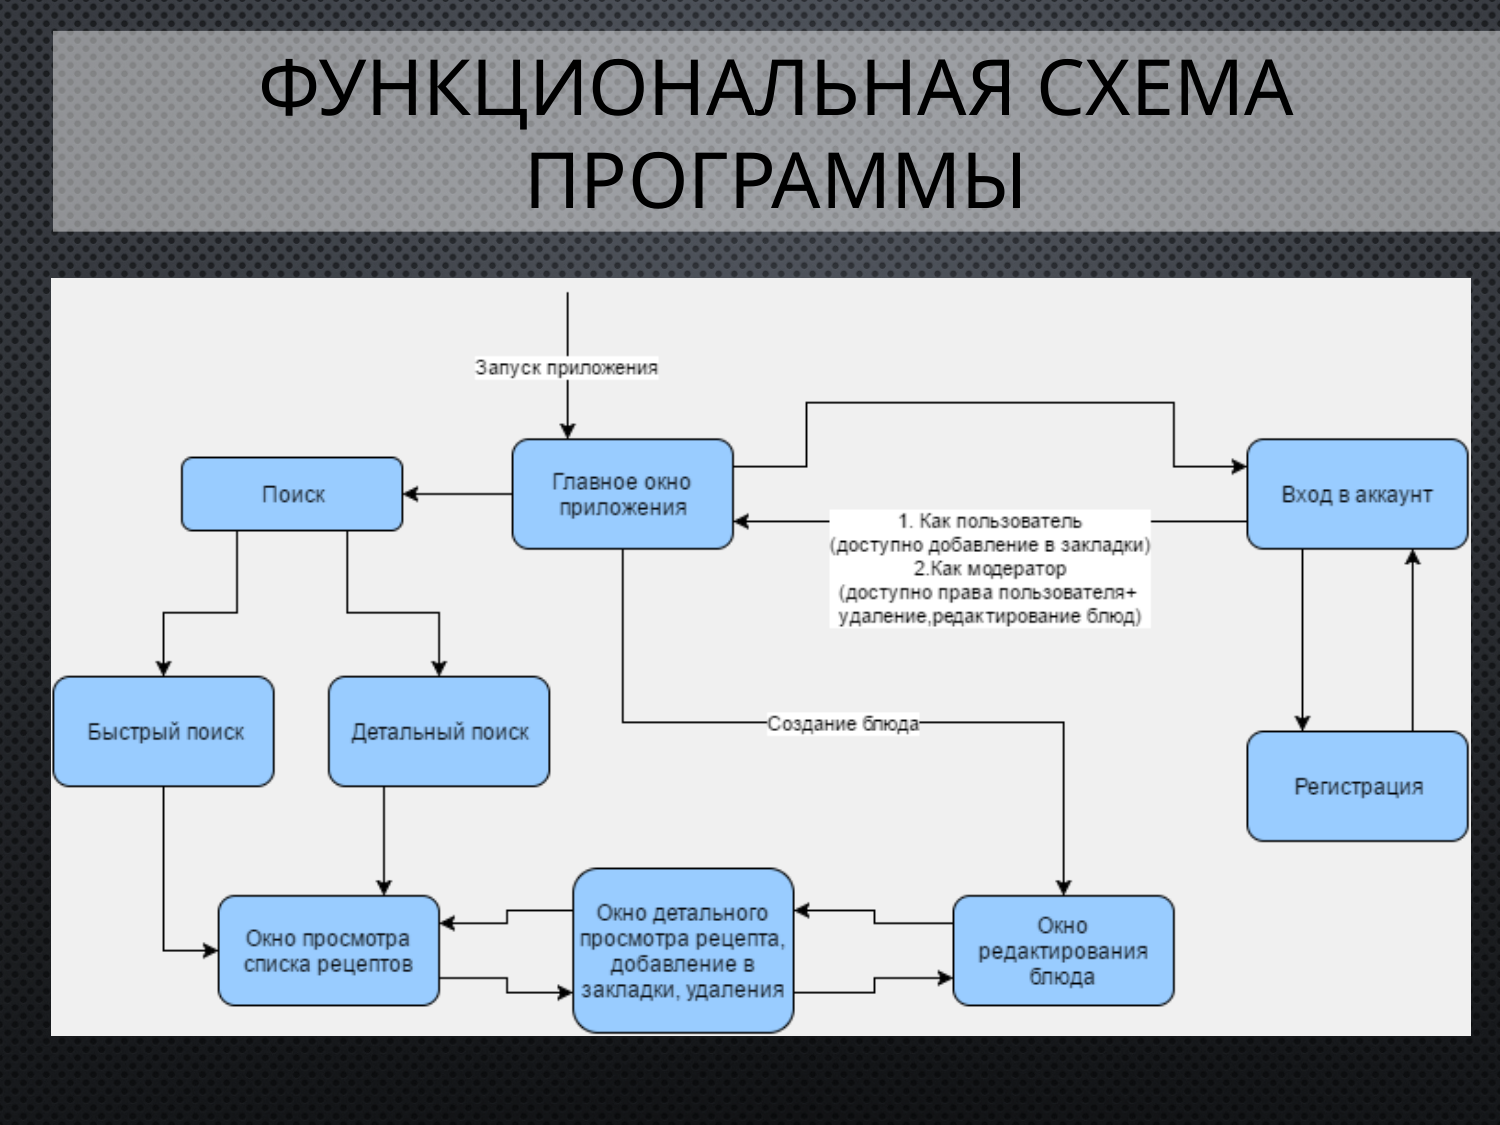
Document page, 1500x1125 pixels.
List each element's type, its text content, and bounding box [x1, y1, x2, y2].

title Функциональная схема программы [53, 30, 1500, 232]
picture [51, 278, 1471, 1036]
